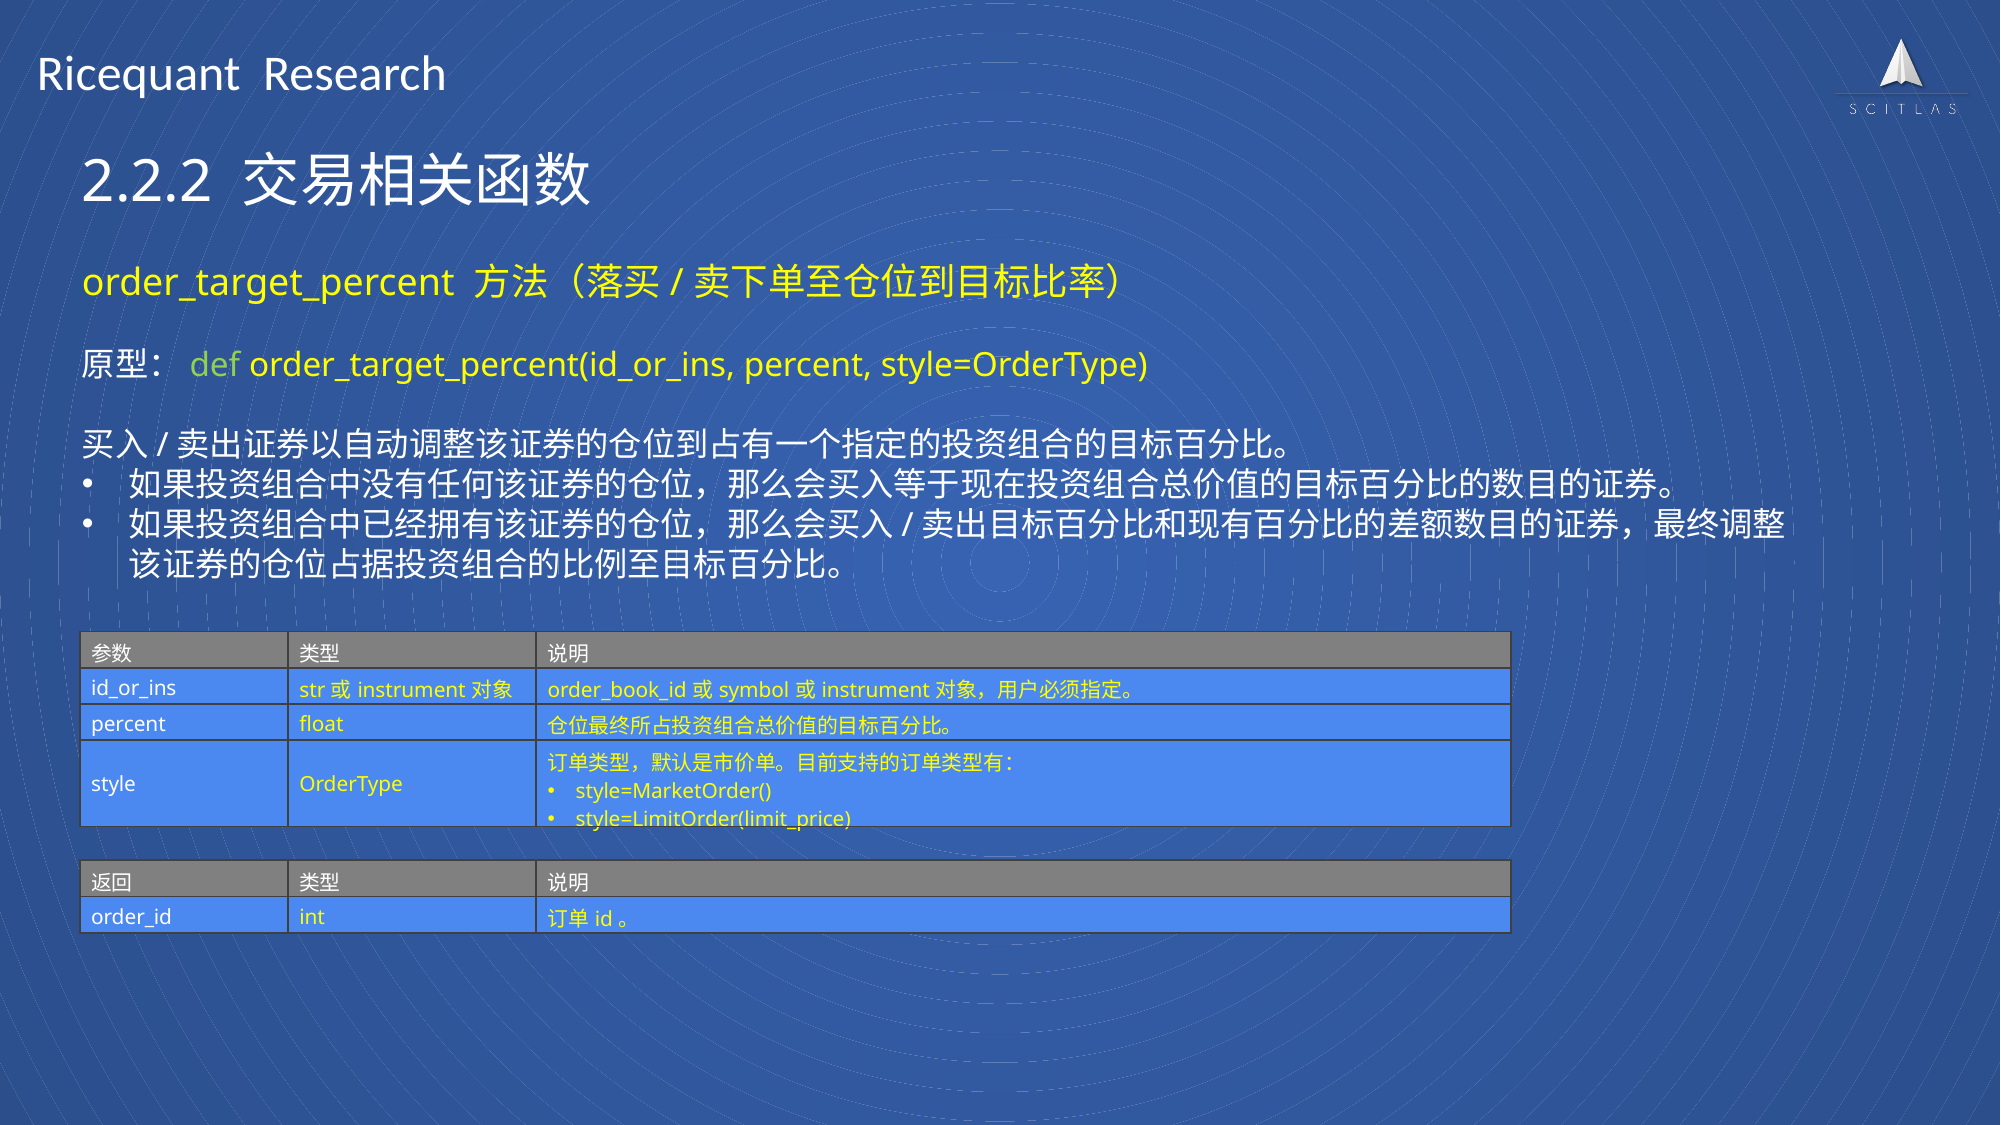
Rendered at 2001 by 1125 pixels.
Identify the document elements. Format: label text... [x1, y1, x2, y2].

table_cell int [289, 897, 535, 932]
table_cell percent [81, 705, 287, 739]
table_cell 仓位最终所占投资组合总价值的目标百分比。 [537, 705, 1510, 739]
table_cell style [81, 741, 287, 826]
table_header 参数 [81, 632, 287, 667]
table_header 说明 [537, 632, 1510, 667]
table_cell str或instrument对象 [289, 669, 535, 703]
text_box Ricequant Research [22, 32, 778, 108]
table_cell 订单类型，默认是市价单。目前支持的订单类型有： style=MarketOrder() style=LimitOrder(limit_price) [537, 741, 1510, 826]
table_header 类型 [289, 861, 535, 896]
table_cell order_id [81, 897, 287, 932]
table_cell 订单id。 [537, 897, 1510, 932]
table_cell OrderType [289, 741, 535, 826]
text_box [0, 0, 2000, 1125]
table_cell order_book_id或symbol或instrument对象，用户必须指定。 [537, 669, 1510, 703]
table_header 返回 [81, 861, 287, 896]
table_header 说明 [537, 861, 1510, 896]
table_header 类型 [289, 632, 535, 667]
text_box 2.2.2 交易相关函数 order_target_percent 方法（落买/卖下单至仓位到目标比率） 原型：def order_target_percent(id_or_ins, percent, style=OrderType) 买入/卖出证券以自动调整该证券的仓位到占有一个指定的投资组合的目标百分比。 如果投资组合中没有任何该证券的仓位，那么会买入等于现在投资组合总价值的目标百分比的数目的证券。 如果投资组合中已经拥有该证券的仓位，那么会买入/卖出目标百分比和现有百分比的差额数目的证券，最终调整该证券的仓位占据投资组合的比例至目标百分比。 [67, 135, 1833, 636]
picture [1802, 0, 2000, 142]
table_cell id_or_ins [81, 669, 287, 703]
table_cell float [289, 705, 535, 739]
